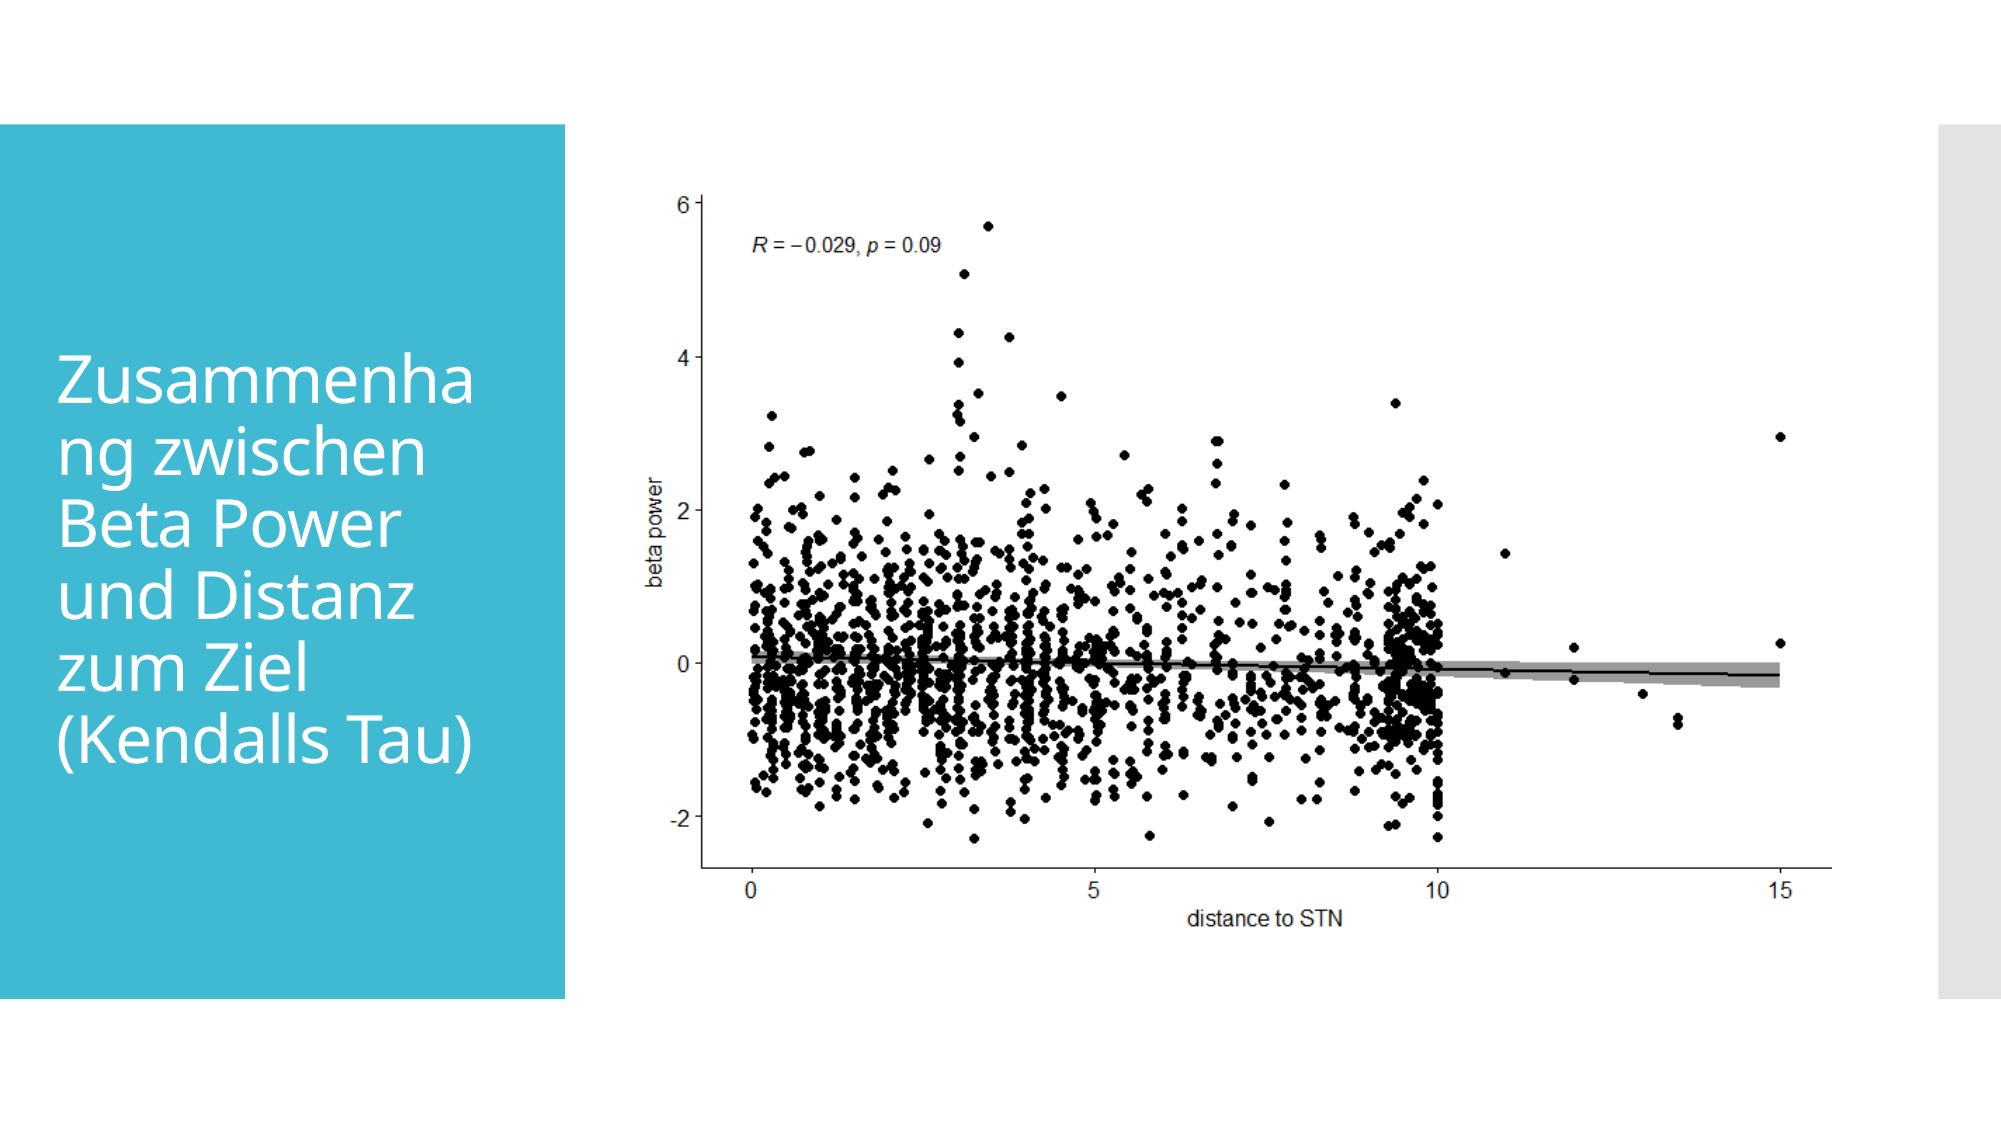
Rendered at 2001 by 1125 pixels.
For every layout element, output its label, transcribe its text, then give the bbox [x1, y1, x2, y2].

picture [638, 188, 1832, 936]
title Zusammenhang zwischen Beta Power und Distanz zum Ziel (Kendalls Tau) [41, 184, 525, 940]
